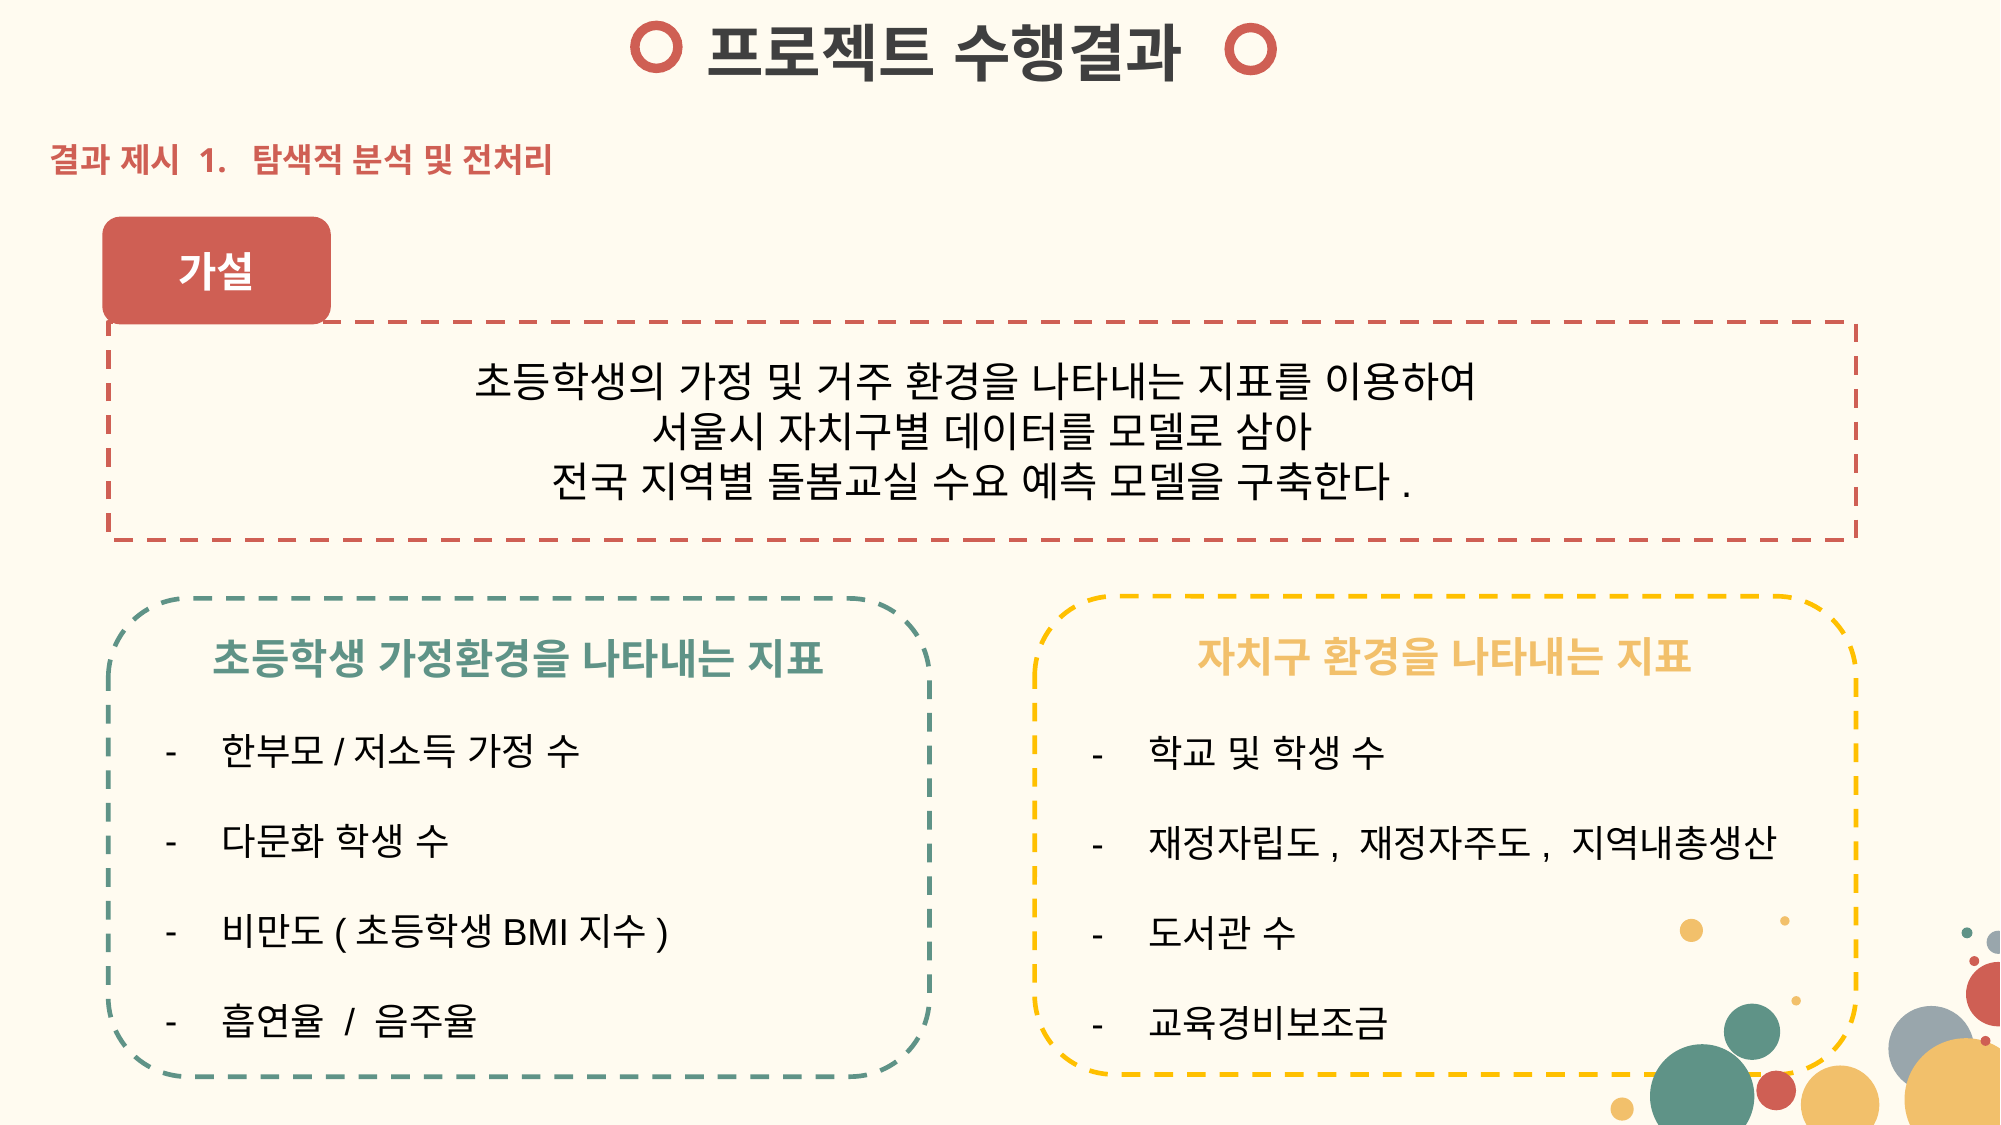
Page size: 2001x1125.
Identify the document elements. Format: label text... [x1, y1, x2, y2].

text_box [1969, 956, 1980, 967]
text_box [1961, 927, 1973, 939]
text_box 프로젝트 수행결과 [677, 6, 1230, 72]
text_box [1723, 1003, 1781, 1060]
text_box 가설 [102, 216, 331, 321]
text_box [1800, 1065, 1880, 1125]
text_box [1679, 918, 1703, 942]
text_box [1780, 916, 1790, 926]
text_box [1966, 961, 2000, 1027]
text_box [1756, 1070, 1797, 1111]
text_box [1888, 1005, 1973, 1084]
text_box [1791, 996, 1801, 1006]
text_box [1904, 1038, 2000, 1125]
text_box [1986, 930, 2000, 954]
text_box 초등학생 가정환경을 나타내는 지표 한부모/저소득 가정 수 다문화 학생 수 비만도(초등학생BMI지수) 흡연율 / 음주율 [108, 598, 930, 1077]
text_box 결과 제시 1. 탐색적 분석 및 전처리 [34, 123, 635, 185]
text_box [634, 25, 678, 69]
text_box [1610, 1097, 1634, 1121]
text_box [1650, 1044, 1755, 1125]
text_box [1229, 27, 1273, 71]
text_box 자치구 환경을 나타내는 지표 학교 및 학생 수 재정자립도, 재정자주도, 지역내총생산 도서관 수 교육경비보조금 [1034, 596, 1856, 1075]
text_box 초등학생의 가정 및 거주 환경을 나타내는 지표를 이용하여 서울시 자치구별 데이터를 모델로 삼아 전국 지역별 돌봄교실 수요 예측 모델을 구축한다. [108, 321, 1856, 540]
text_box [1980, 1035, 1991, 1046]
